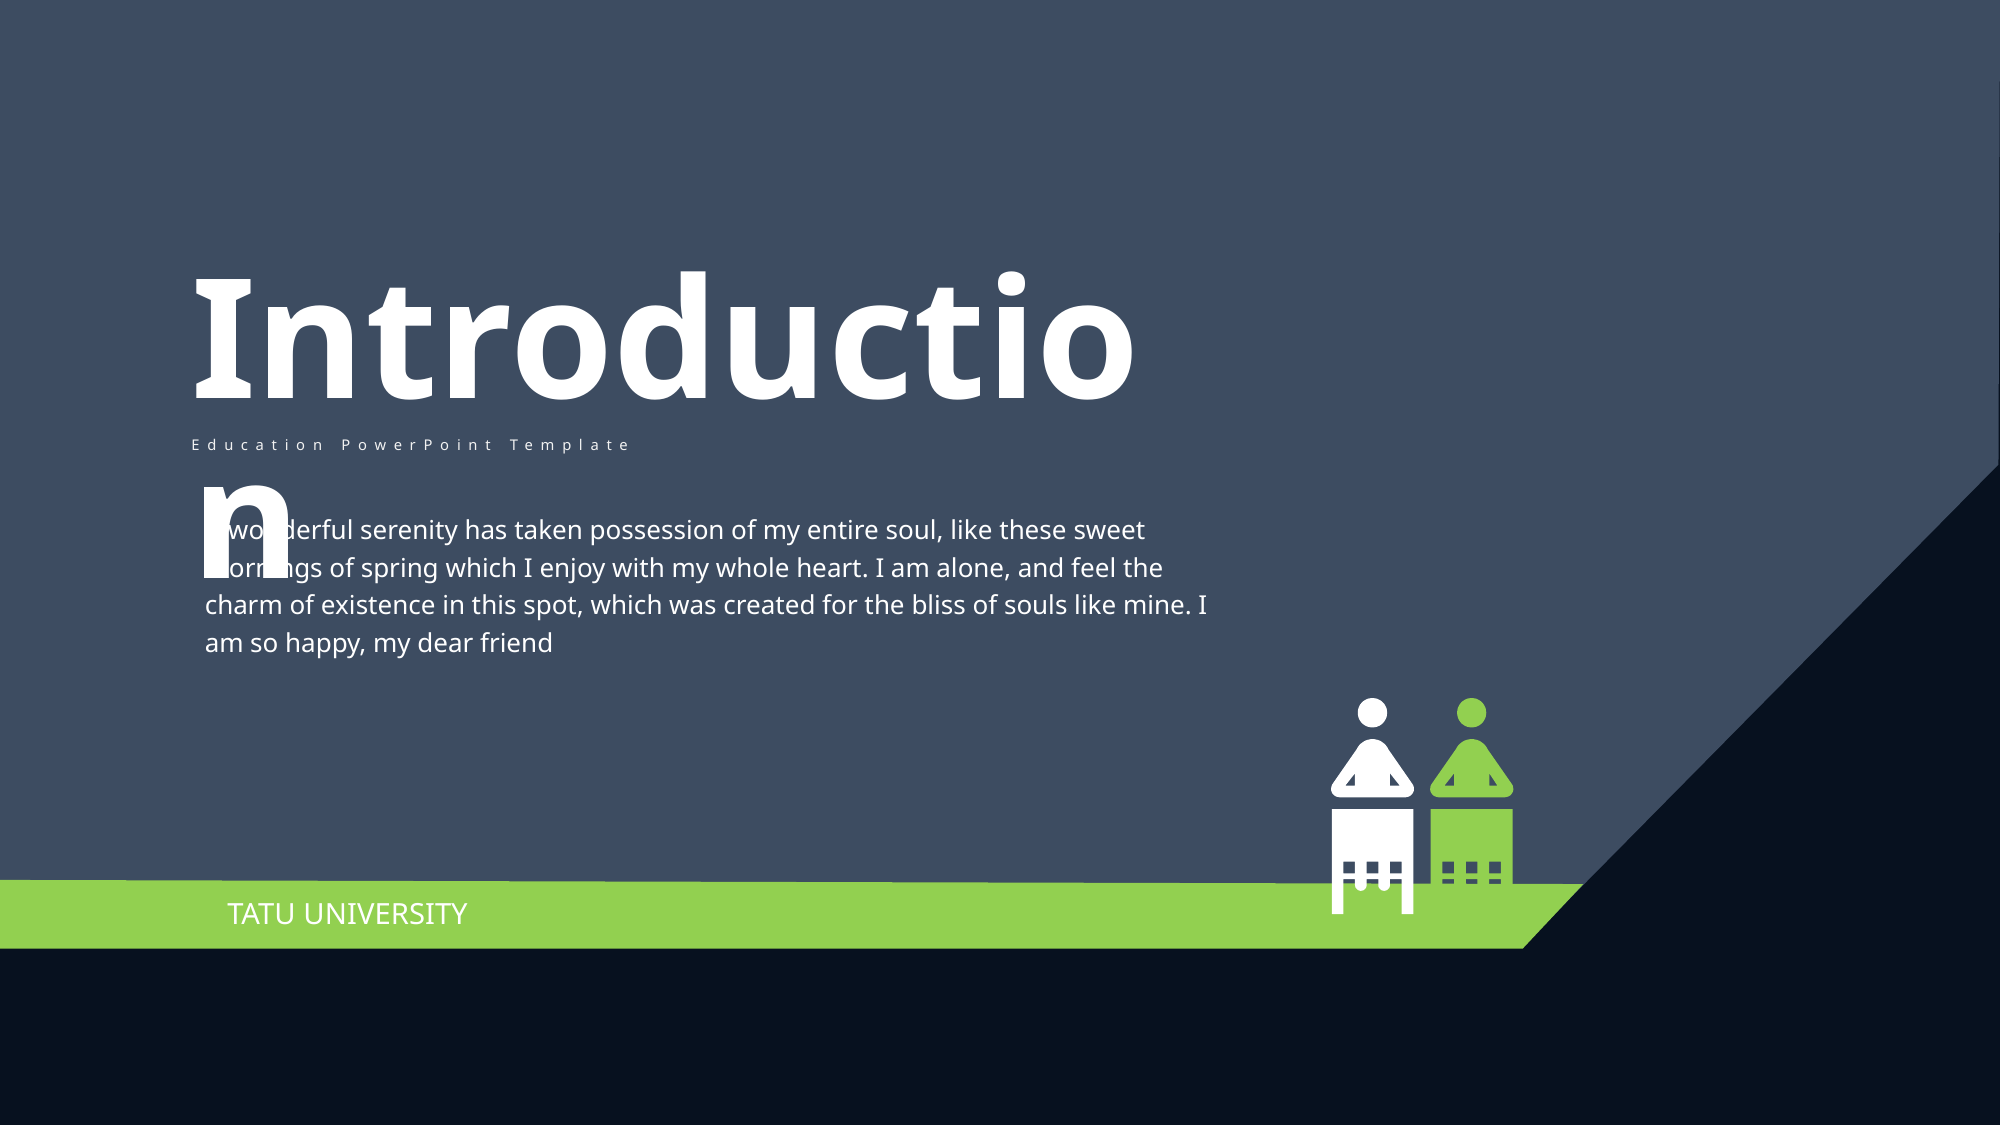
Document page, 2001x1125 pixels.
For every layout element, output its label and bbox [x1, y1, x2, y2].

picture [0, 0, 2000, 1125]
text_box [1331, 698, 1514, 915]
